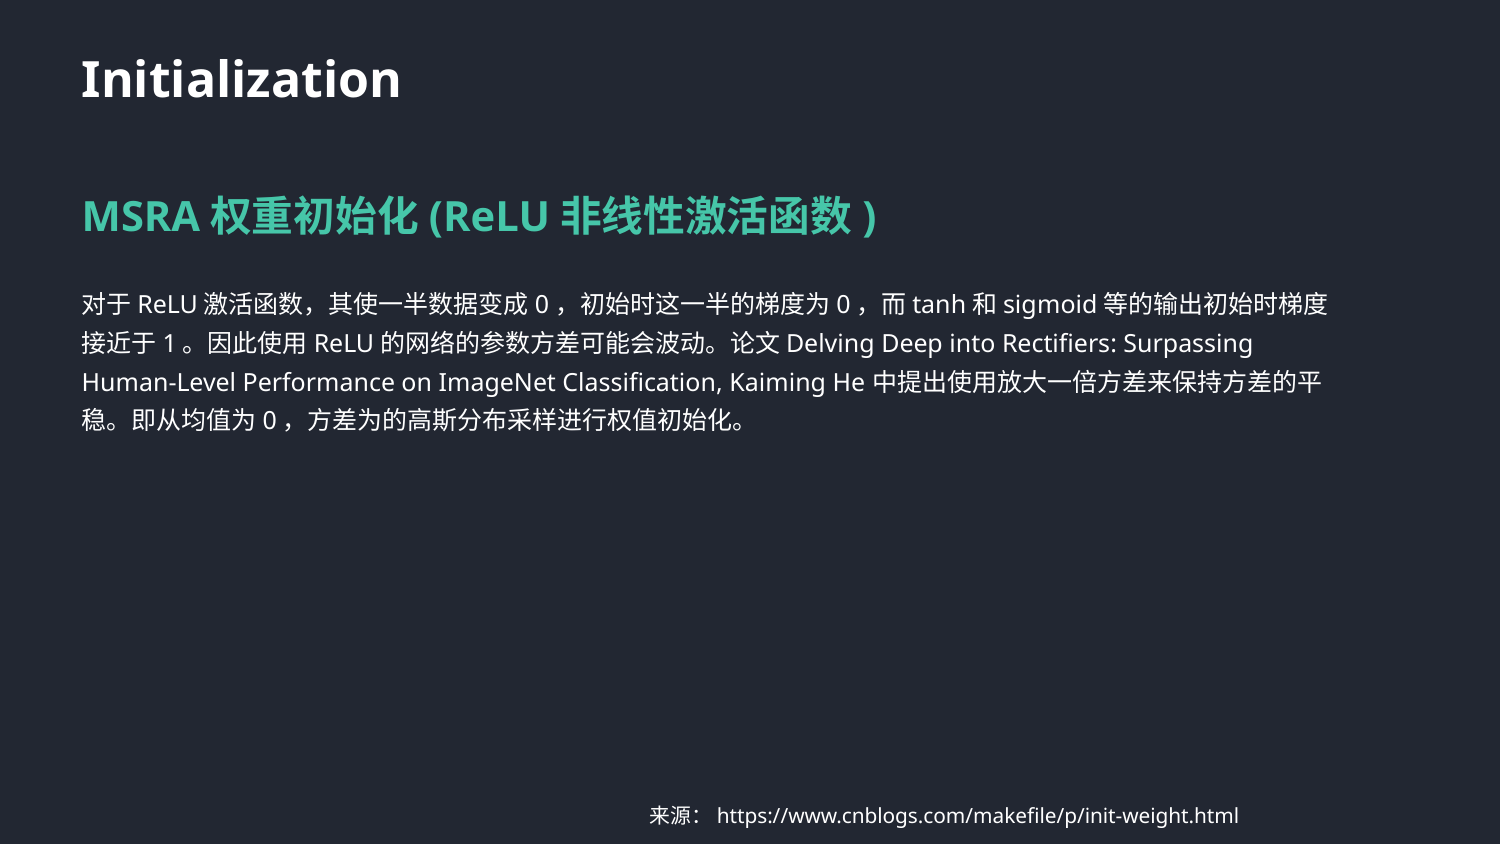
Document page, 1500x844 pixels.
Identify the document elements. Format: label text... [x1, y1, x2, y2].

text_box Initialization [66, 34, 470, 116]
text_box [66, 156, 1352, 543]
text_box 来源：https://www.cnblogs.com/makefile/p/init-weight.html [634, 795, 1500, 836]
